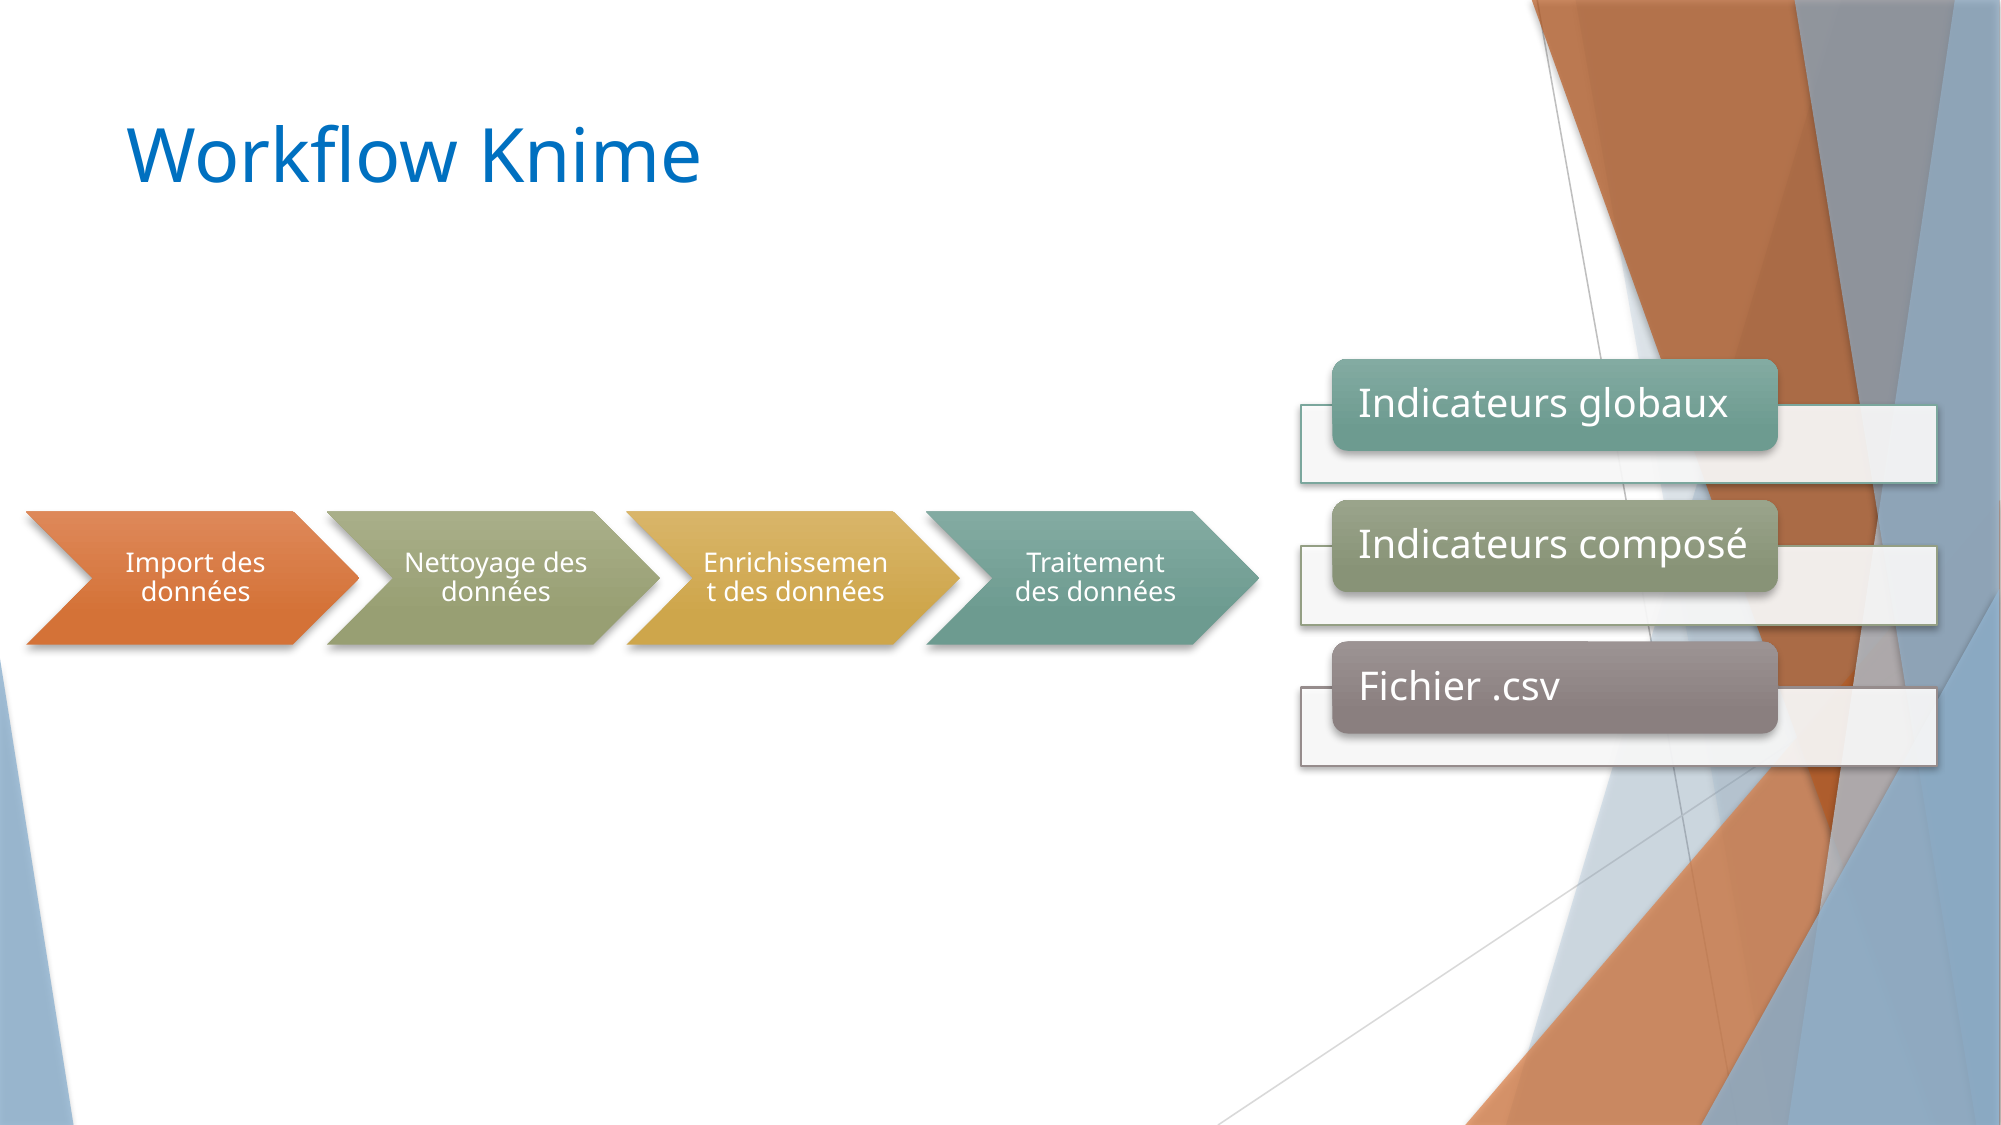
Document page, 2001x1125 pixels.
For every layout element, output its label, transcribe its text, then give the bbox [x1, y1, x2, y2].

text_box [1300, 350, 1938, 775]
title Workflow Knime [111, 99, 1522, 317]
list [25, 316, 1261, 841]
